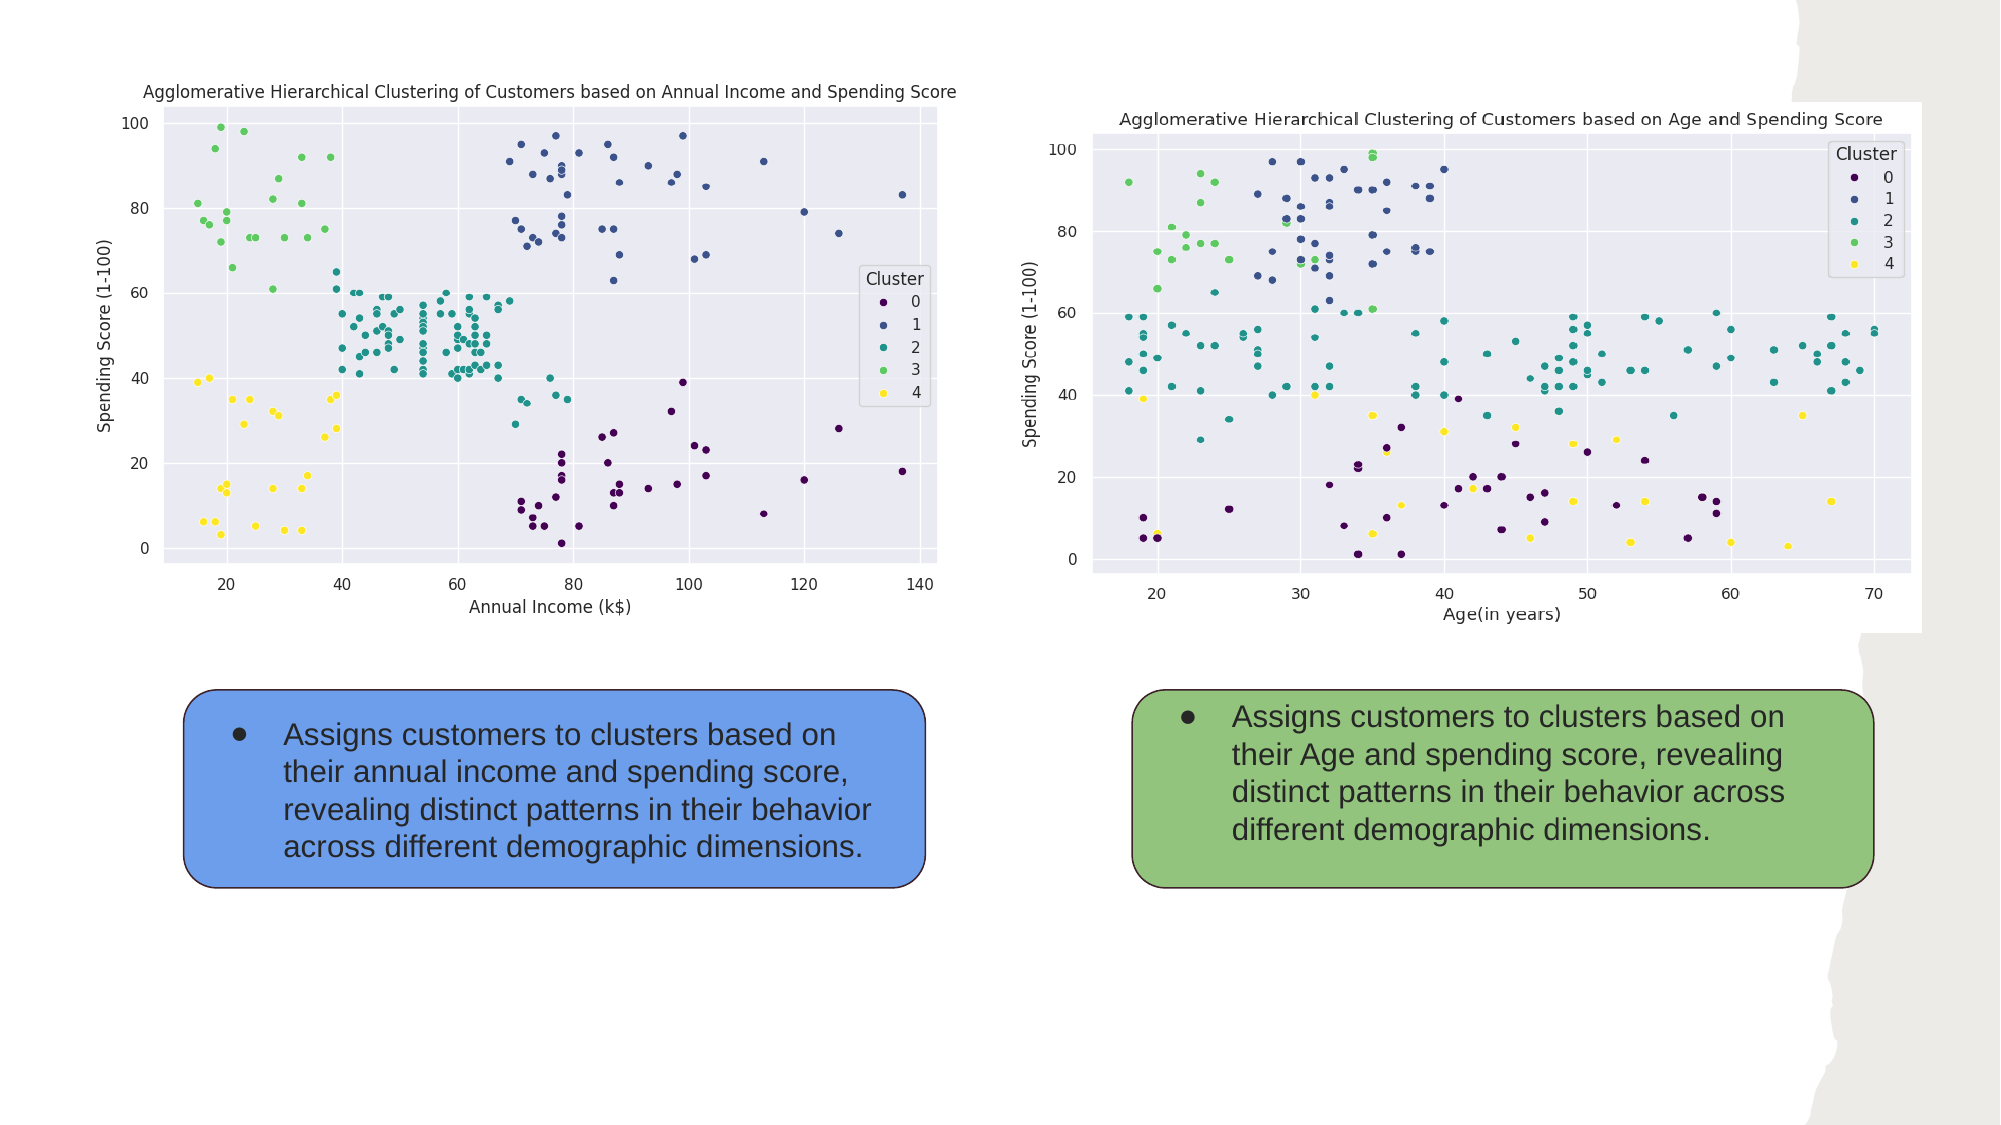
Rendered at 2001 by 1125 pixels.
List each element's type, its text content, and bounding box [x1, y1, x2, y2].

picture [1012, 0, 2000, 1125]
text_box Assigns customers to clusters based on their annual income and spending score, revealing distinct patterns in their behavior across different demographic dimensions. [183, 689, 926, 888]
text_box [74, 74, 1896, 1061]
picture [87, 74, 967, 625]
text_box Assigns customers to clusters based on their Age and spending score, revealing distinct patterns in their behavior across different demographic dimensions. [1132, 689, 1874, 888]
